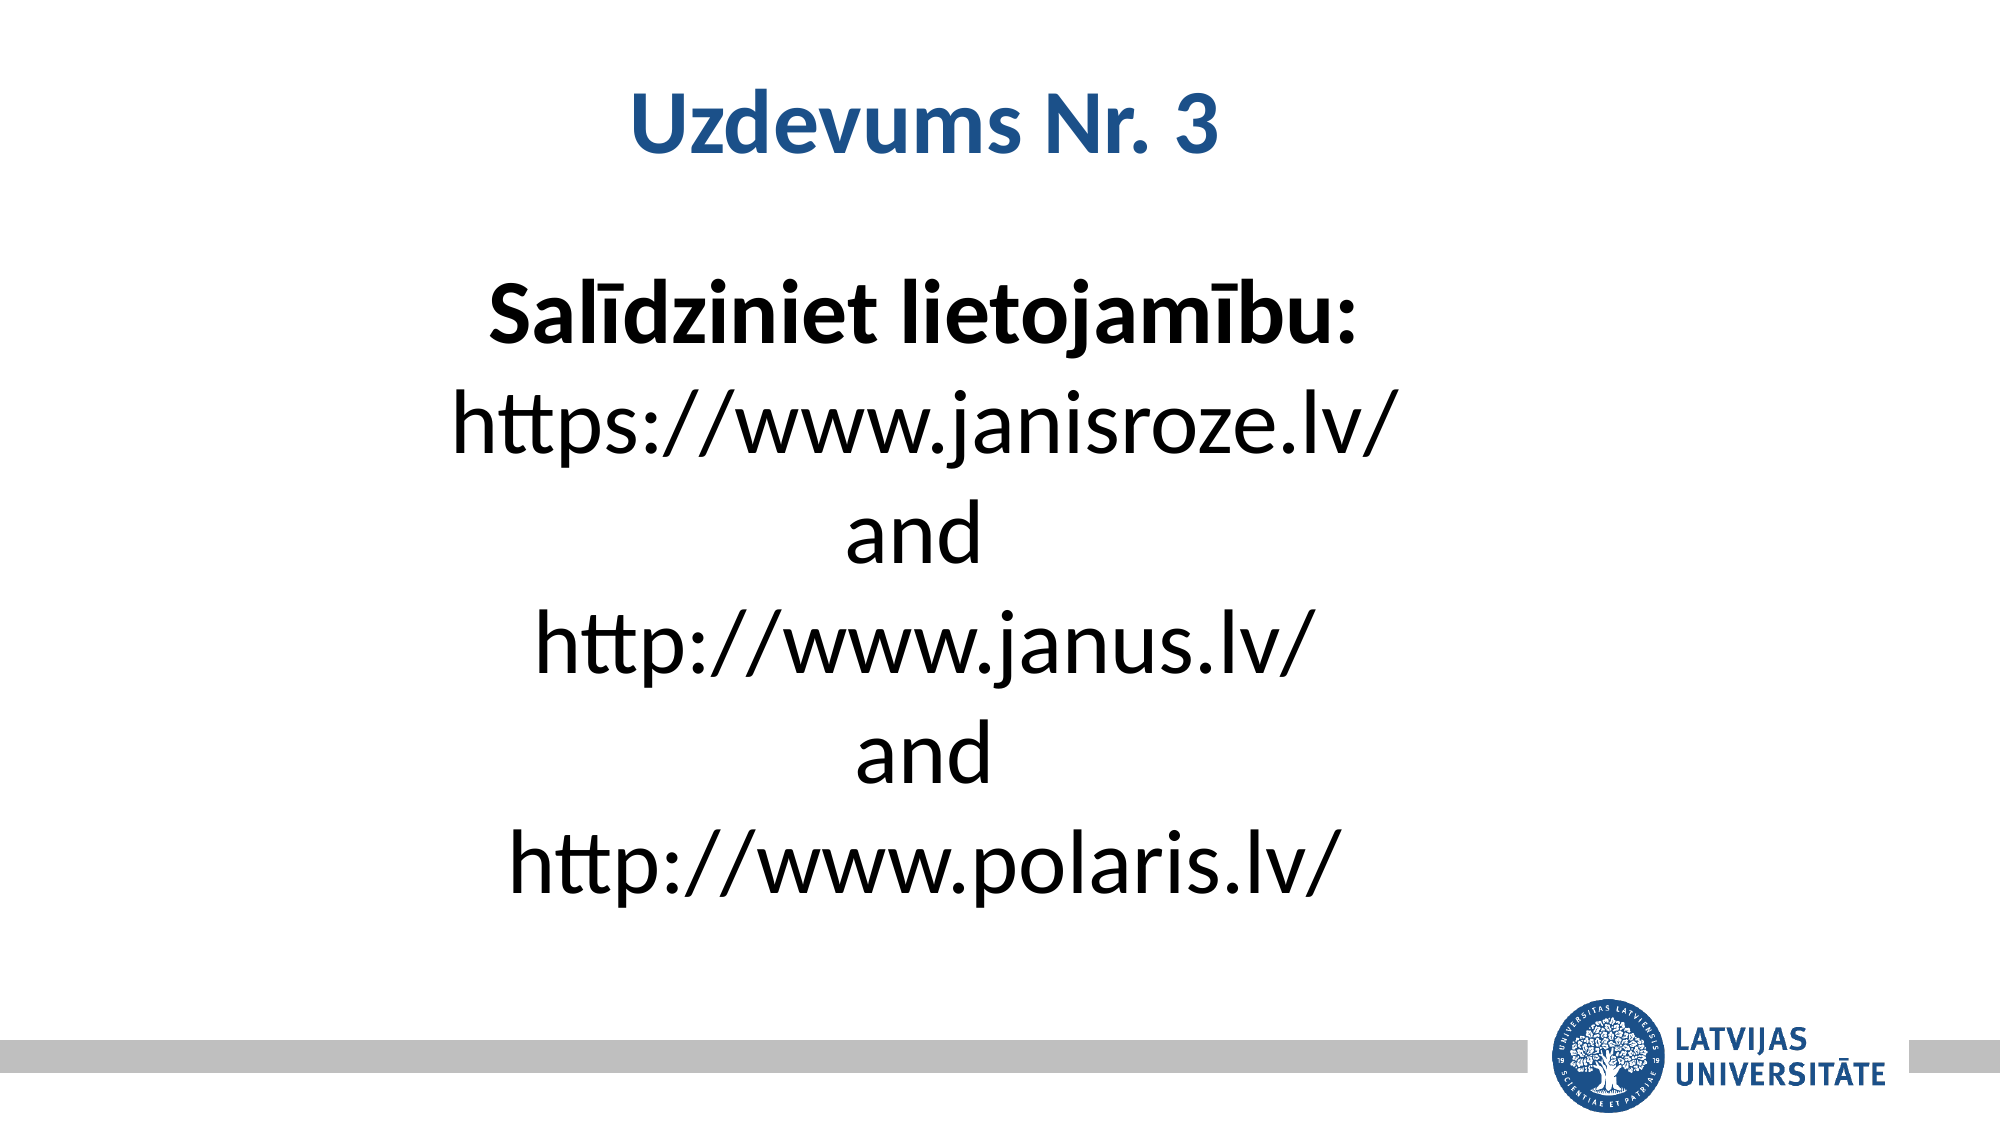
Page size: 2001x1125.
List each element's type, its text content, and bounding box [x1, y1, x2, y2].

text_box Uzdevums Nr. 3 [62, 59, 1788, 188]
picture [1552, 999, 1885, 1113]
text_box Salīdziniet lietojamību: https://www.janisroze.lv/ and http://www.janus.lv/ and http://www.polaris.lv/ [256, 244, 1594, 920]
